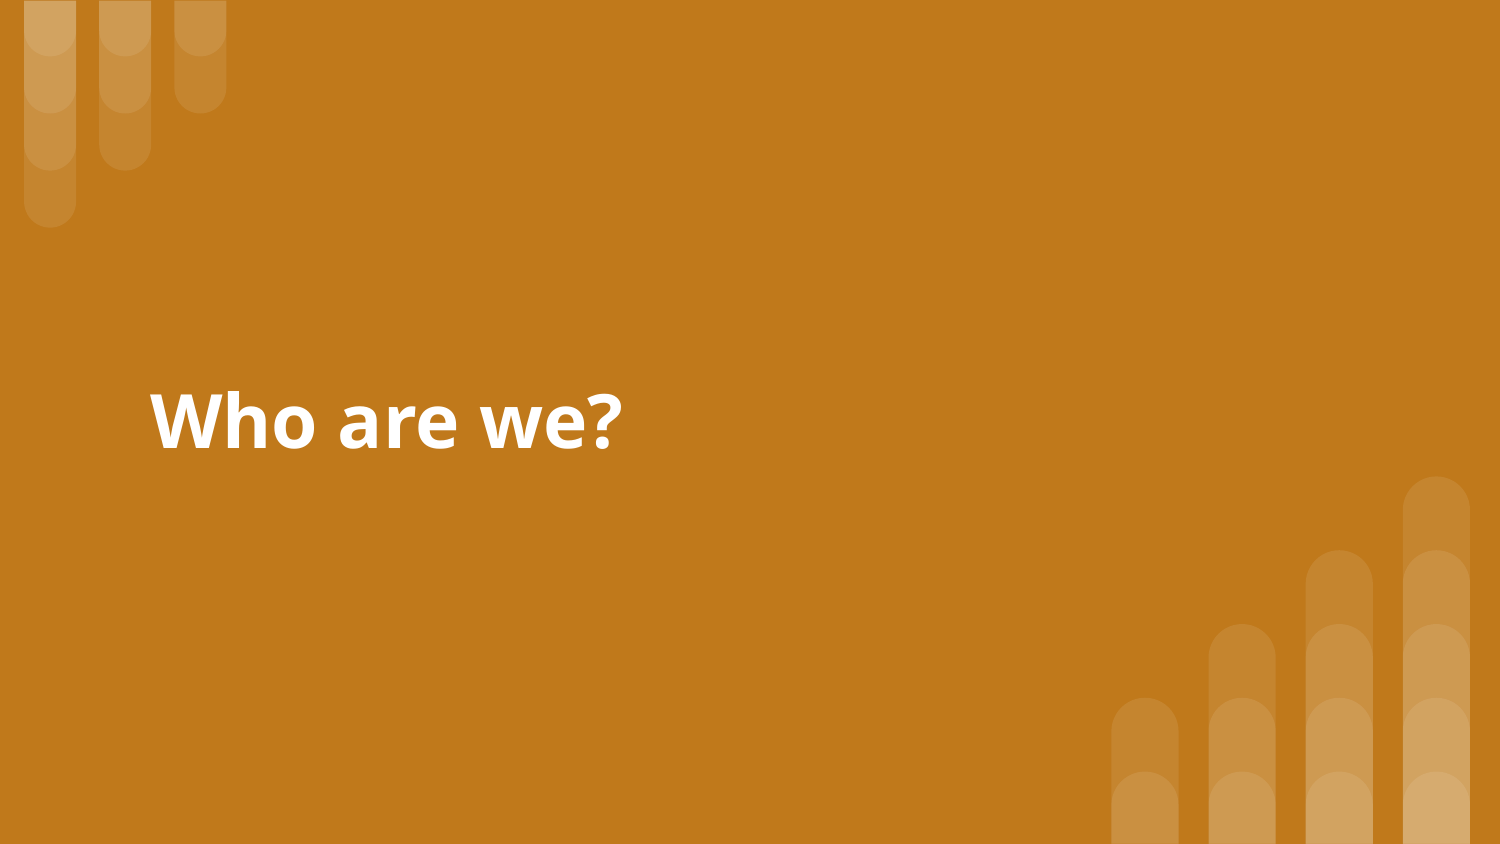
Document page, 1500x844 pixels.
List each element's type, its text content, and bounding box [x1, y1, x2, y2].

title Who are we? [135, 264, 1097, 572]
